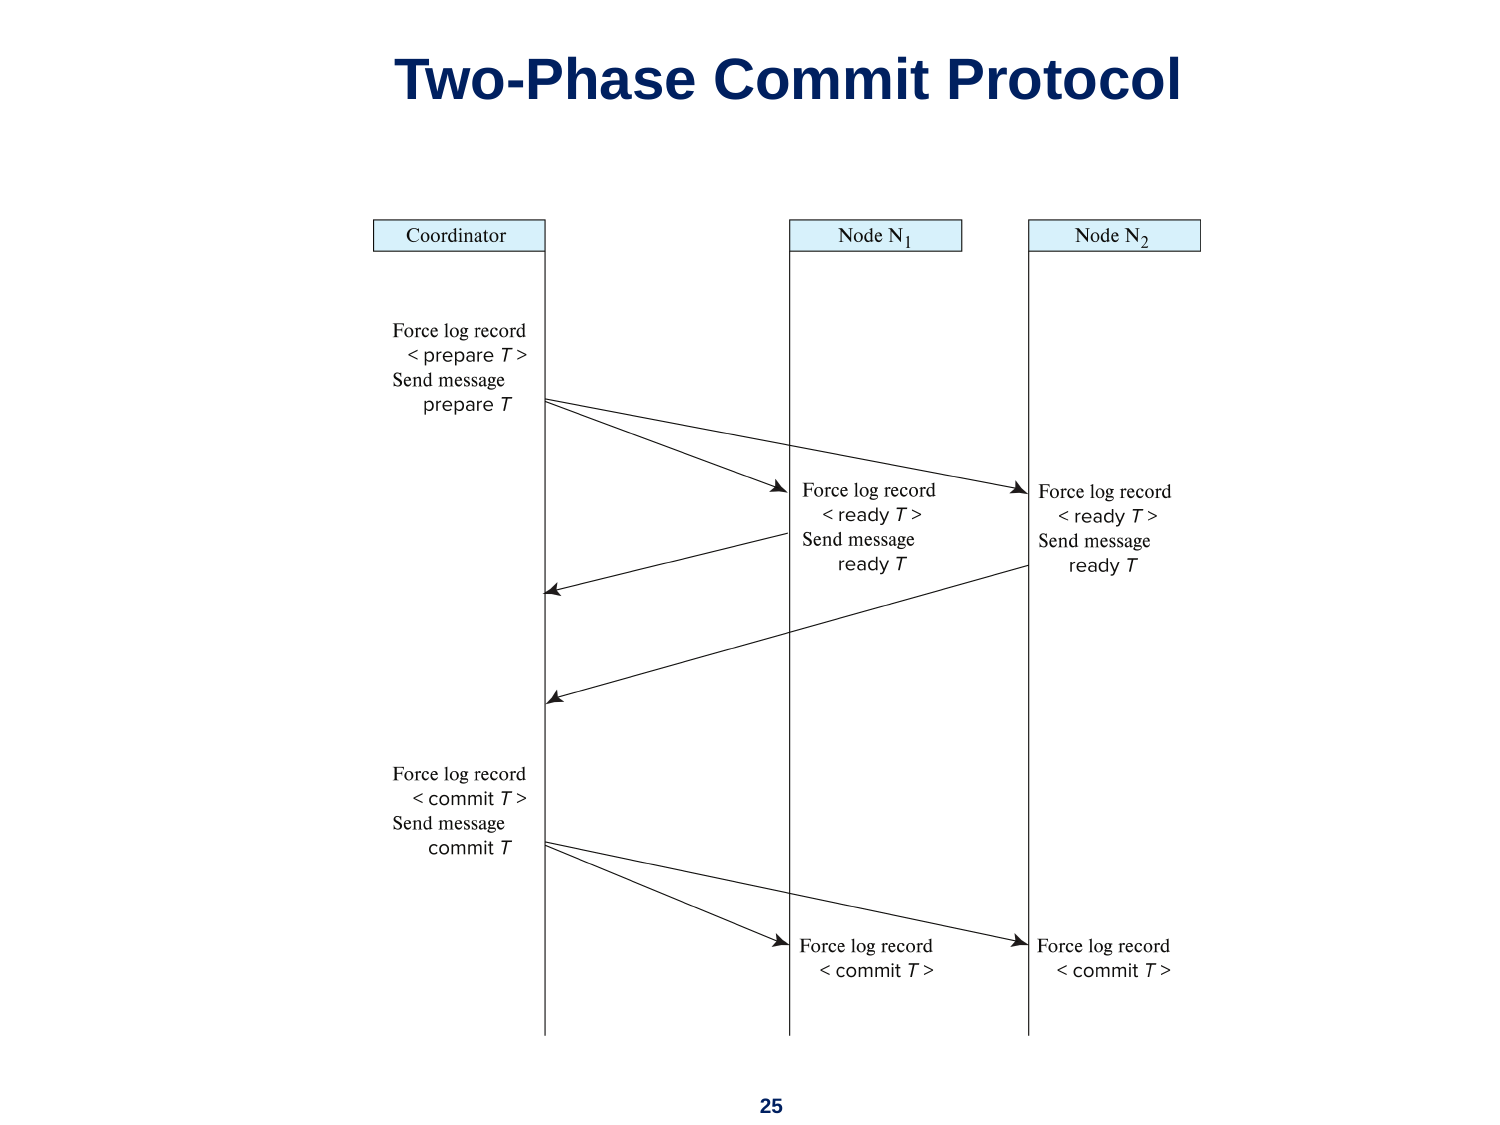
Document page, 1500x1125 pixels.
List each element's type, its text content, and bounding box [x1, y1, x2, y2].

picture [373, 219, 1201, 1036]
title Two-Phase Commit Protocol [125, 18, 1452, 120]
